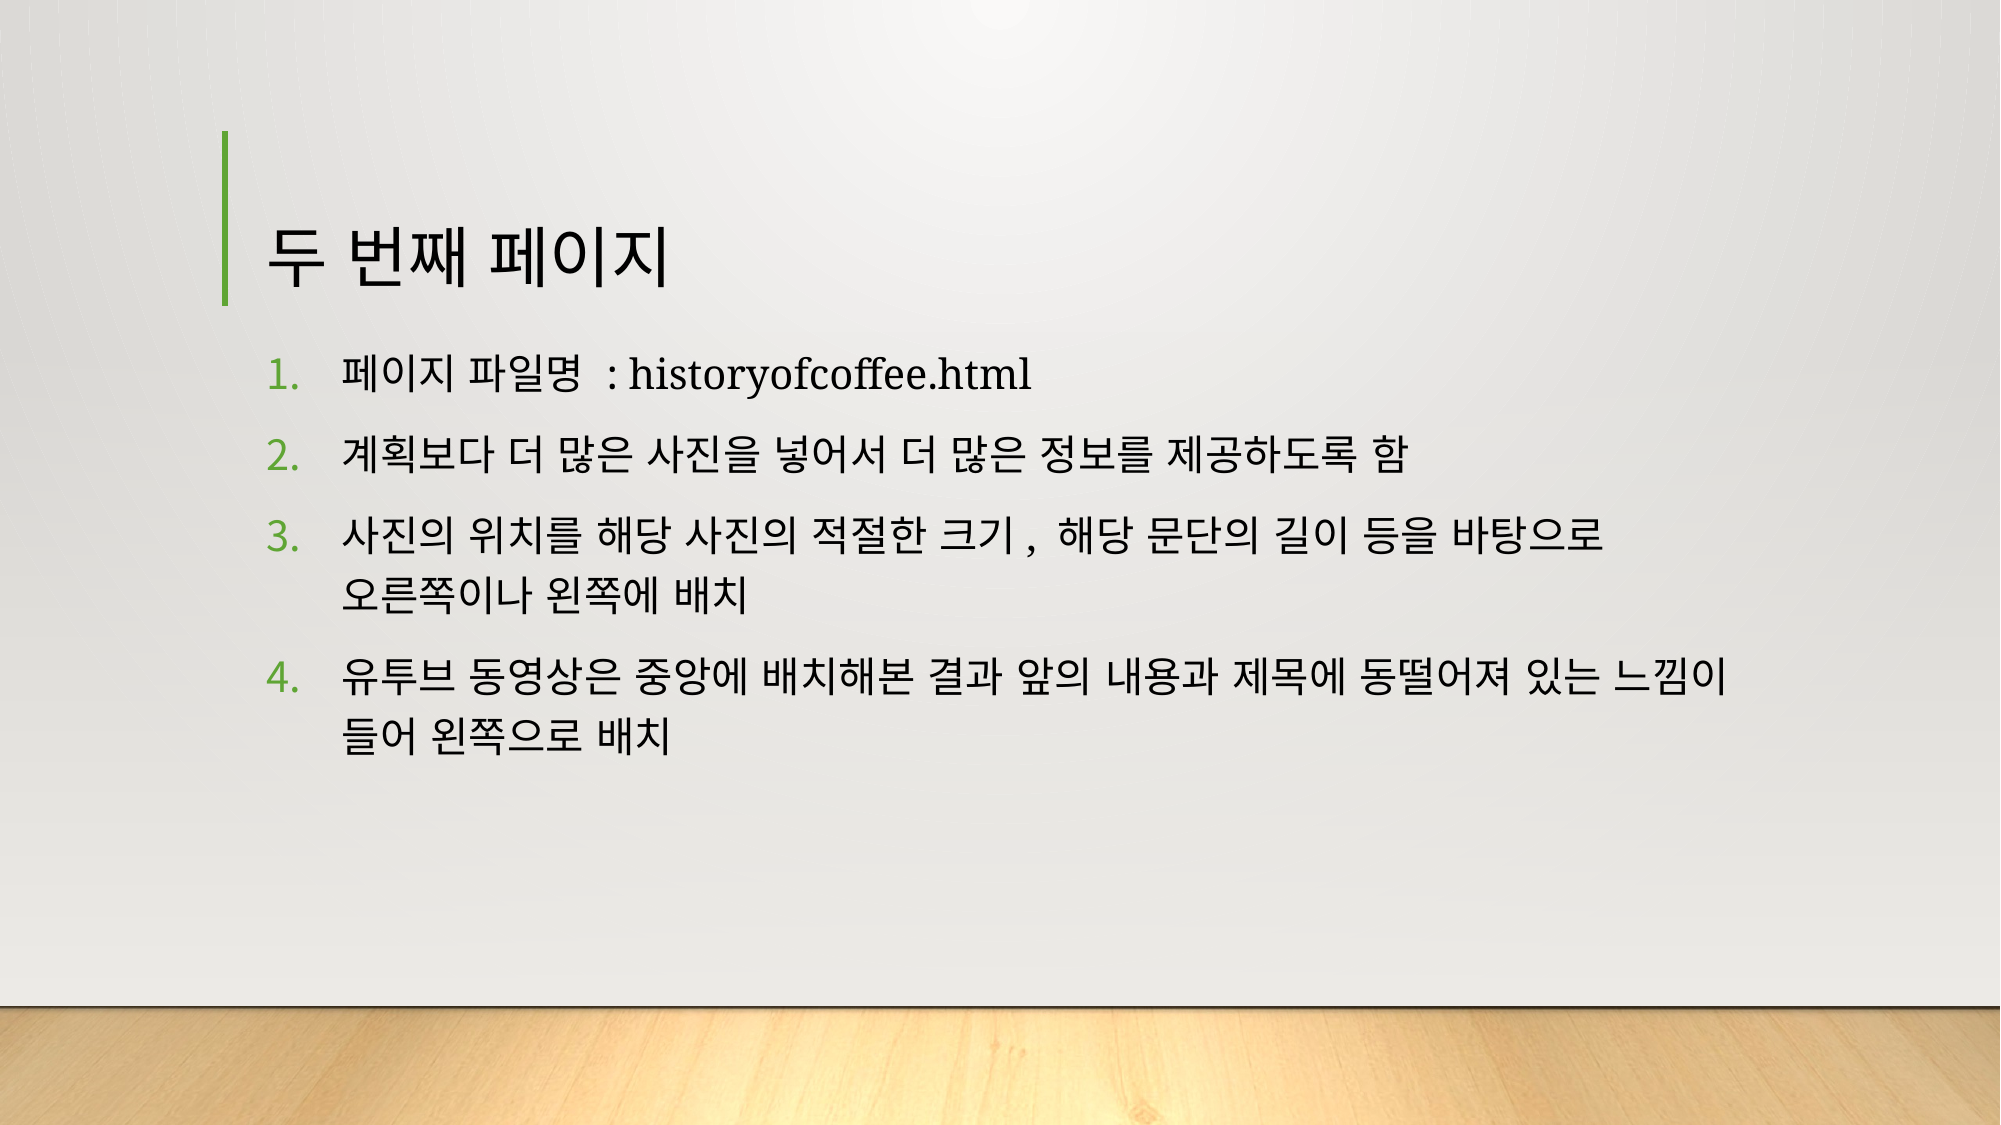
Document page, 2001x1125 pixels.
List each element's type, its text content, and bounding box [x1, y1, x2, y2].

title 두 번째 페이지 [251, 131, 1814, 305]
list 페이지 파일명 : historyofcoffee.html 계획보다 더 많은 사진을 넣어서 더 많은 정보를 제공하도록 함 사진의 위치를 해당 사진의 적절한 크기, 해당 문단의 길이 등을 바탕으로 오른쪽이나 왼쪽에 배치 유투브 동영상은 중앙에 배치해본 결과 앞의 내용과 제목에 동떨어져 있는 느낌이 들어 왼쪽으로 배치 [251, 330, 1814, 897]
picture [0, 1006, 2000, 1125]
